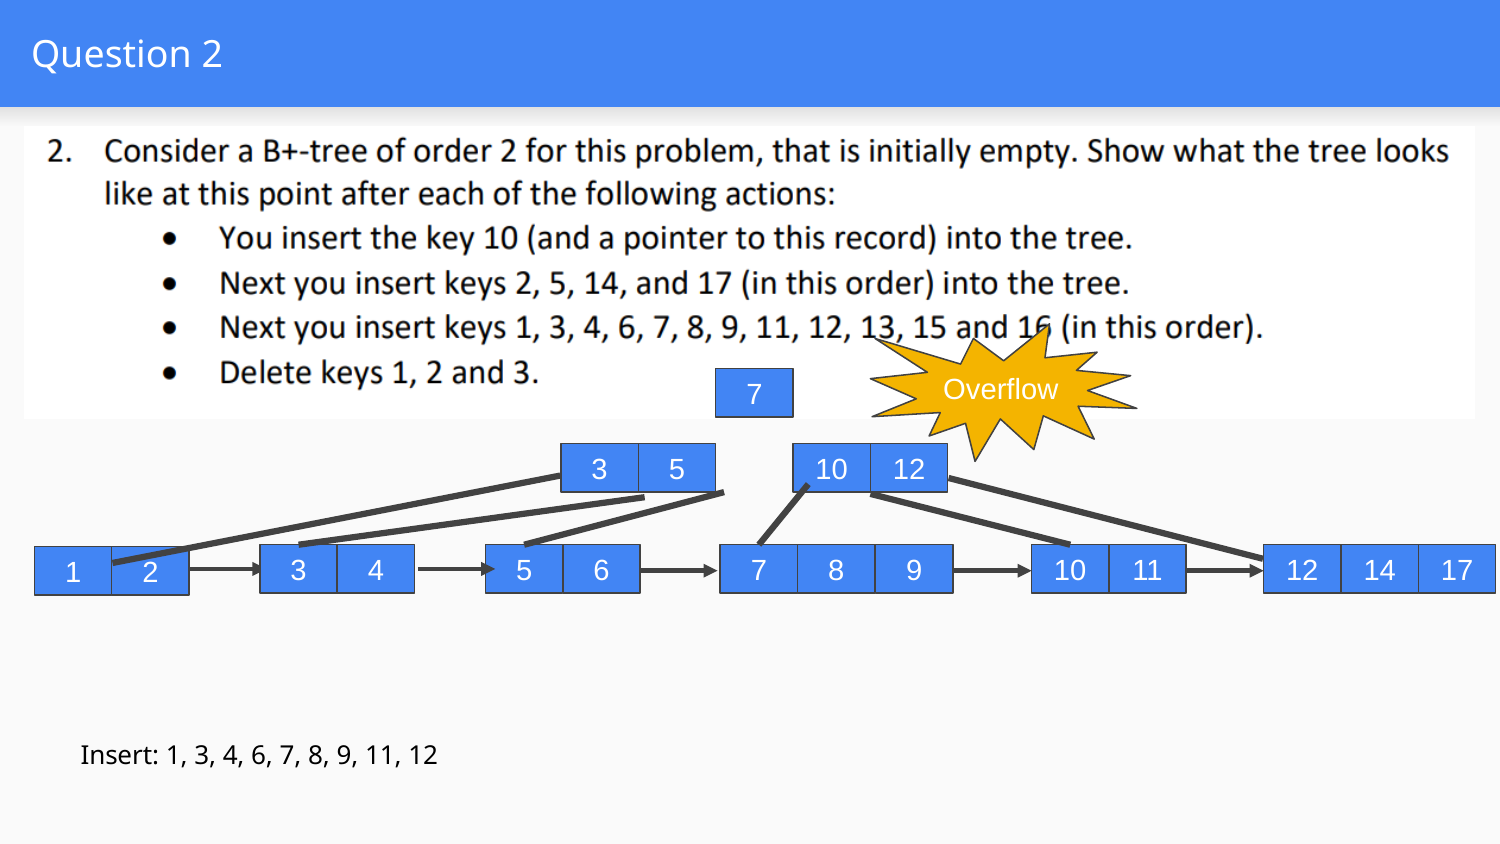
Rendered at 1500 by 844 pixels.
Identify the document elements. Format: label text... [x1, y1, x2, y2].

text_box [34, 539, 112, 603]
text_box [792, 436, 865, 500]
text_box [523, 491, 725, 545]
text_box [1263, 537, 1339, 601]
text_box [1418, 537, 1496, 601]
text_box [113, 539, 190, 603]
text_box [758, 483, 809, 545]
list Insert: 1, 3, 4, 6, 7, 8, 9, 11, 12 [65, 719, 1415, 786]
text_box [568, 554, 641, 601]
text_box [1111, 537, 1187, 601]
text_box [870, 323, 1138, 462]
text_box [870, 436, 948, 500]
title Question 2 [16, 2, 1464, 102]
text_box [485, 553, 563, 601]
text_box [875, 553, 954, 601]
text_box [259, 537, 338, 601]
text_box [870, 493, 1071, 545]
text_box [797, 537, 870, 601]
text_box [1031, 537, 1110, 601]
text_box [560, 436, 639, 490]
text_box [715, 361, 794, 425]
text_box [343, 553, 415, 601]
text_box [719, 537, 792, 601]
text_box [1340, 537, 1417, 601]
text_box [298, 496, 645, 545]
picture [24, 126, 1476, 419]
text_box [639, 436, 716, 490]
